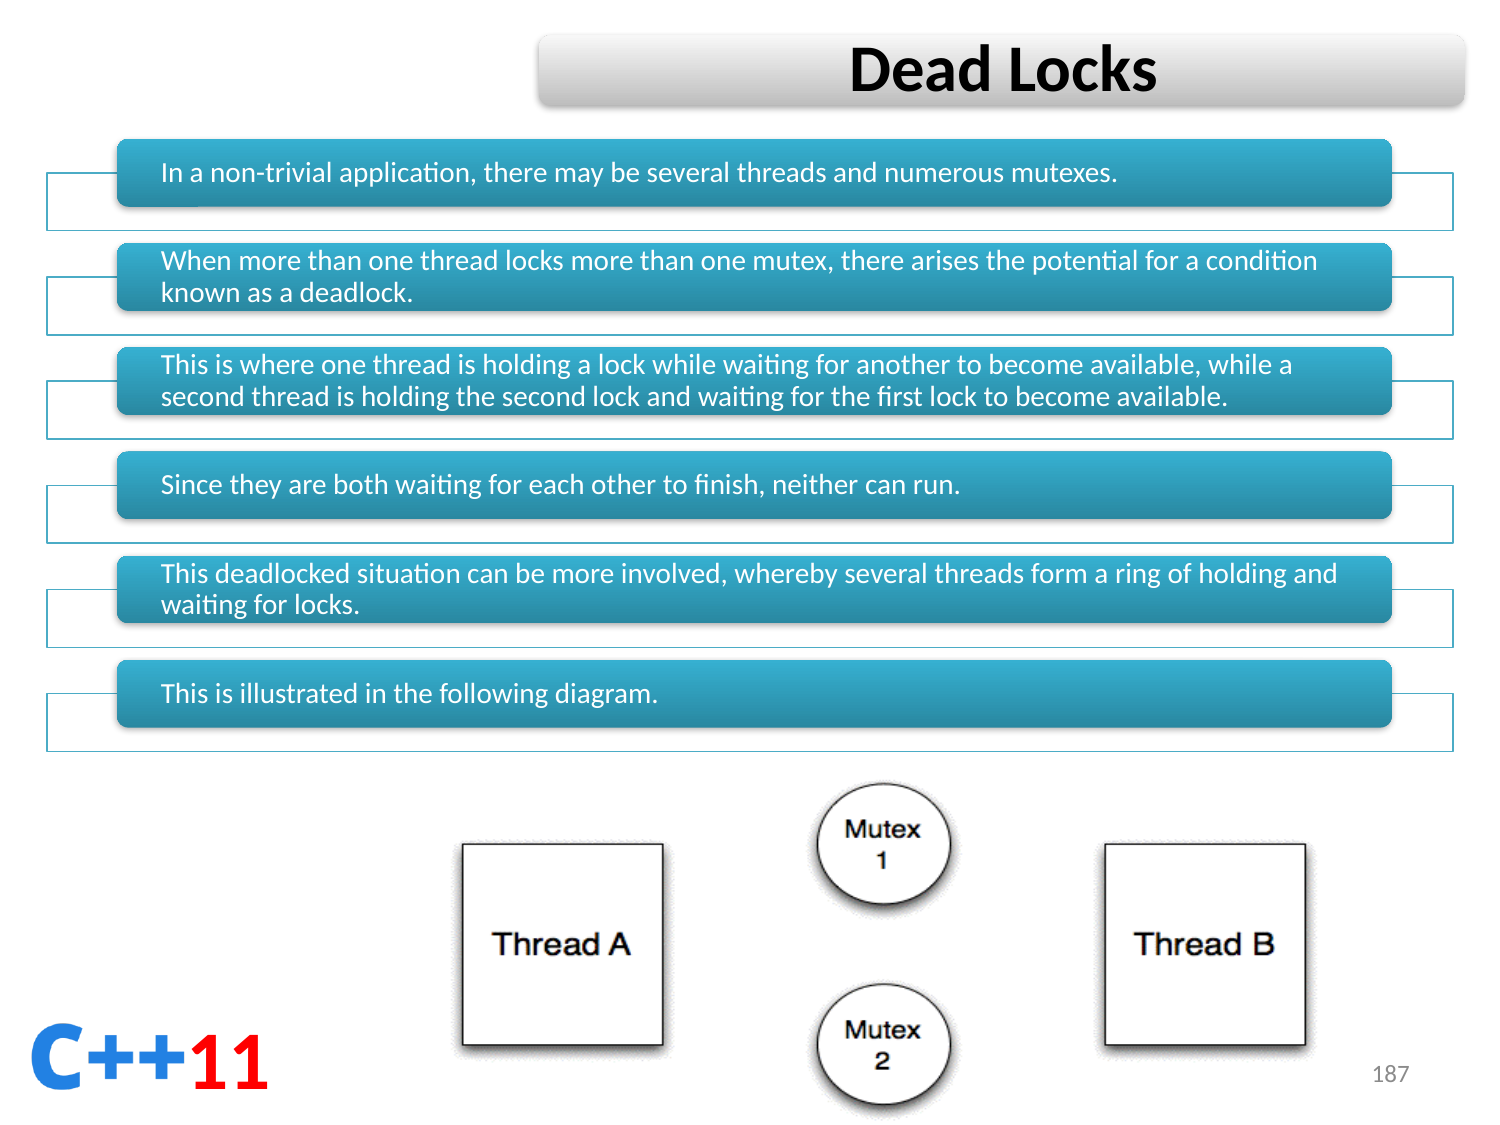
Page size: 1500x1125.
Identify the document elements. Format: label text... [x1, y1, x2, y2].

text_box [46, 34, 1466, 762]
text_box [3, 980, 288, 1125]
slide_number 187 [1326, 1042, 1425, 1103]
picture [445, 773, 1323, 1125]
